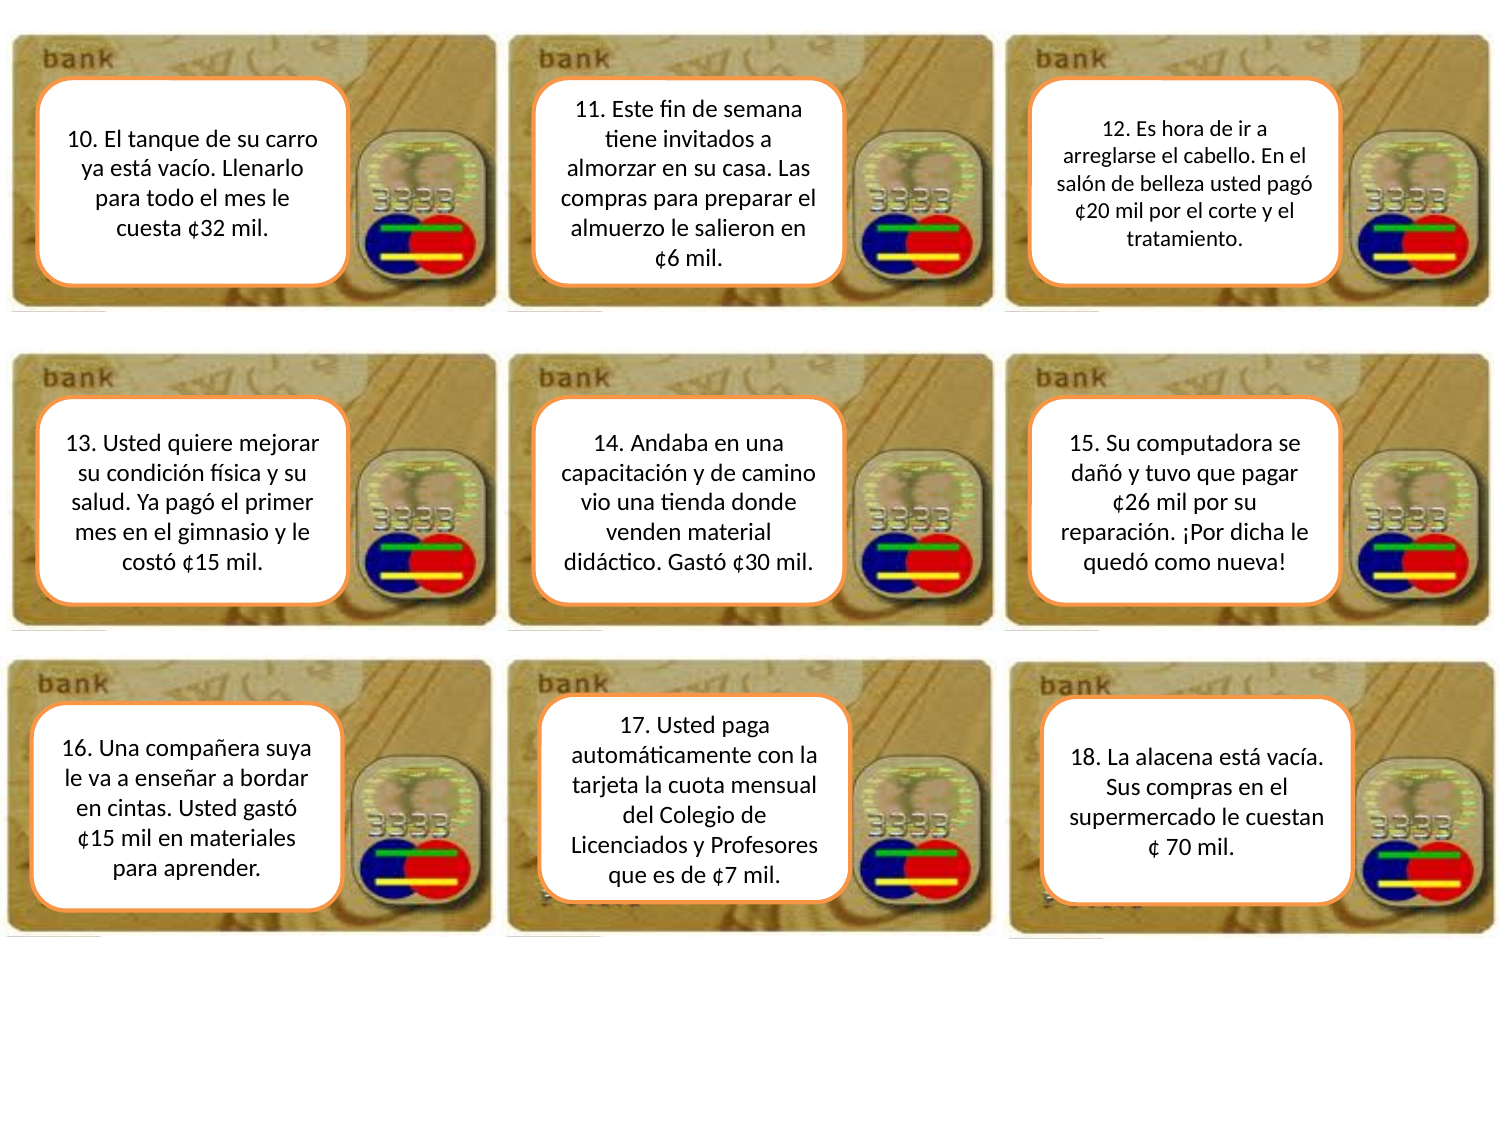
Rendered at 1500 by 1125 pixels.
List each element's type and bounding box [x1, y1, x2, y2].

picture [0, 655, 497, 937]
picture [5, 349, 1495, 632]
picture [500, 655, 997, 937]
picture [1002, 657, 1500, 940]
picture [5, 30, 1495, 313]
